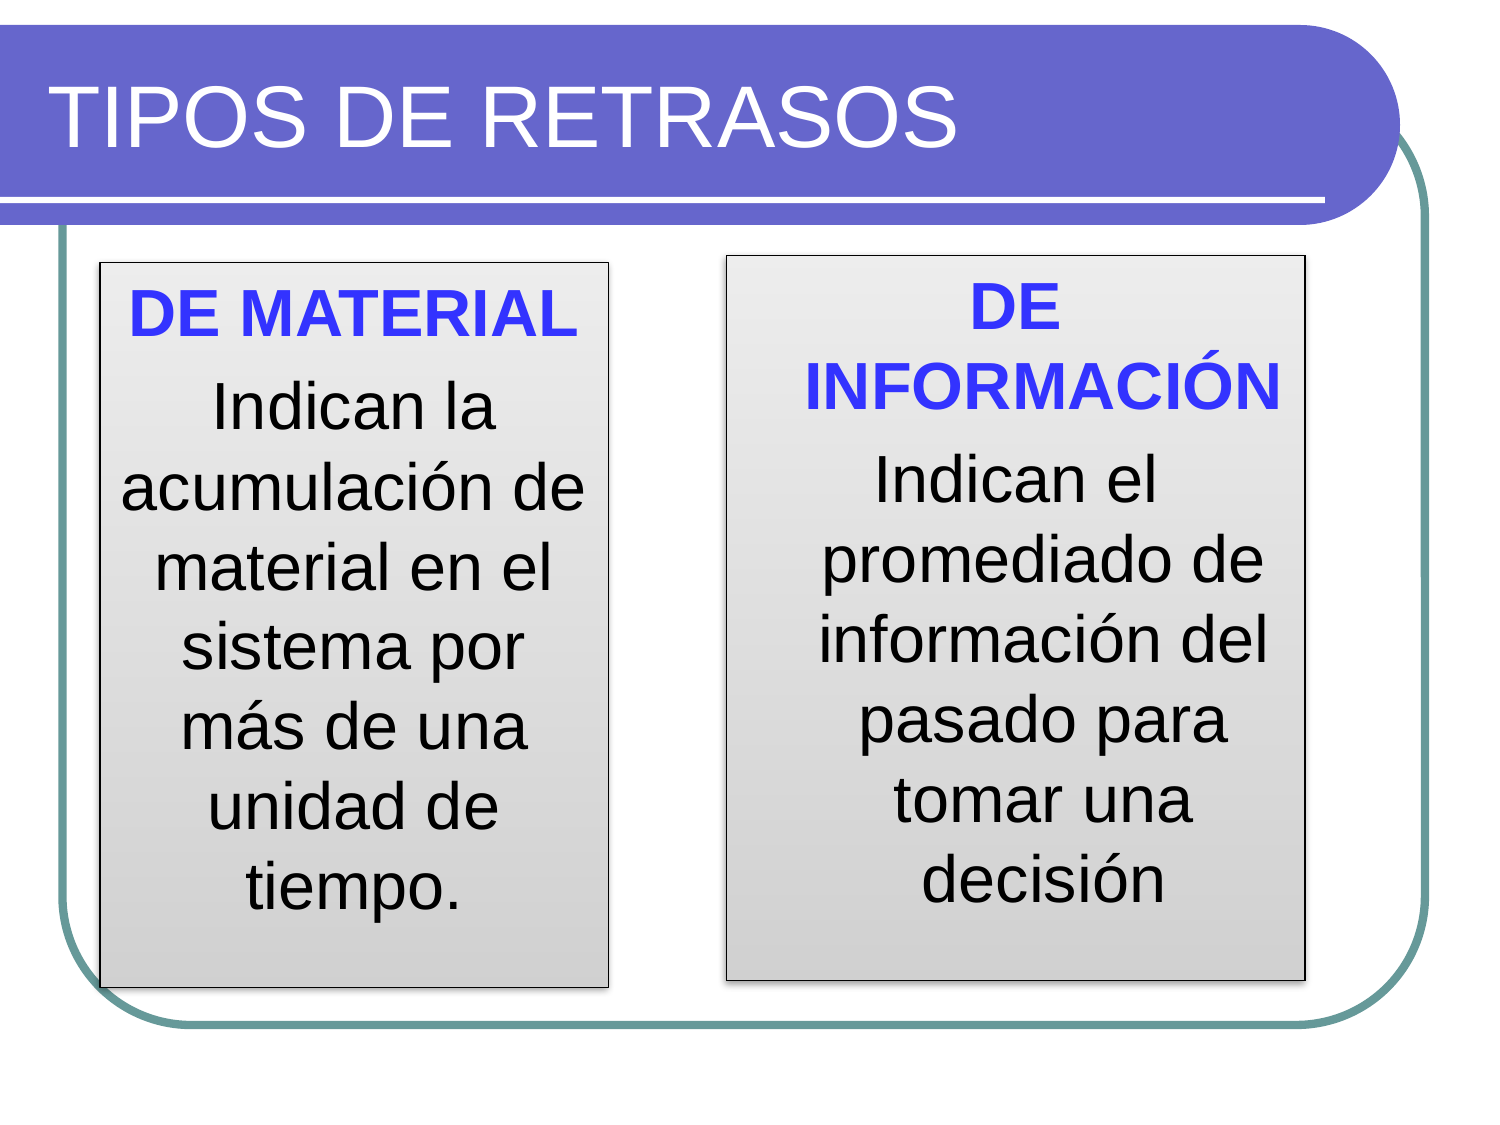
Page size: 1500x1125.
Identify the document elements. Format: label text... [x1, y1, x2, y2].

list DE MATERIAL Indican la acumulación de material en el sistema por más de una unidad de tiempo. [99, 262, 609, 988]
title TIPOS DE RETRASOS [32, 37, 1347, 188]
text_box DE INFORMACIÓN Indican el promediado de información del pasado para tomar una decisión [726, 255, 1306, 981]
